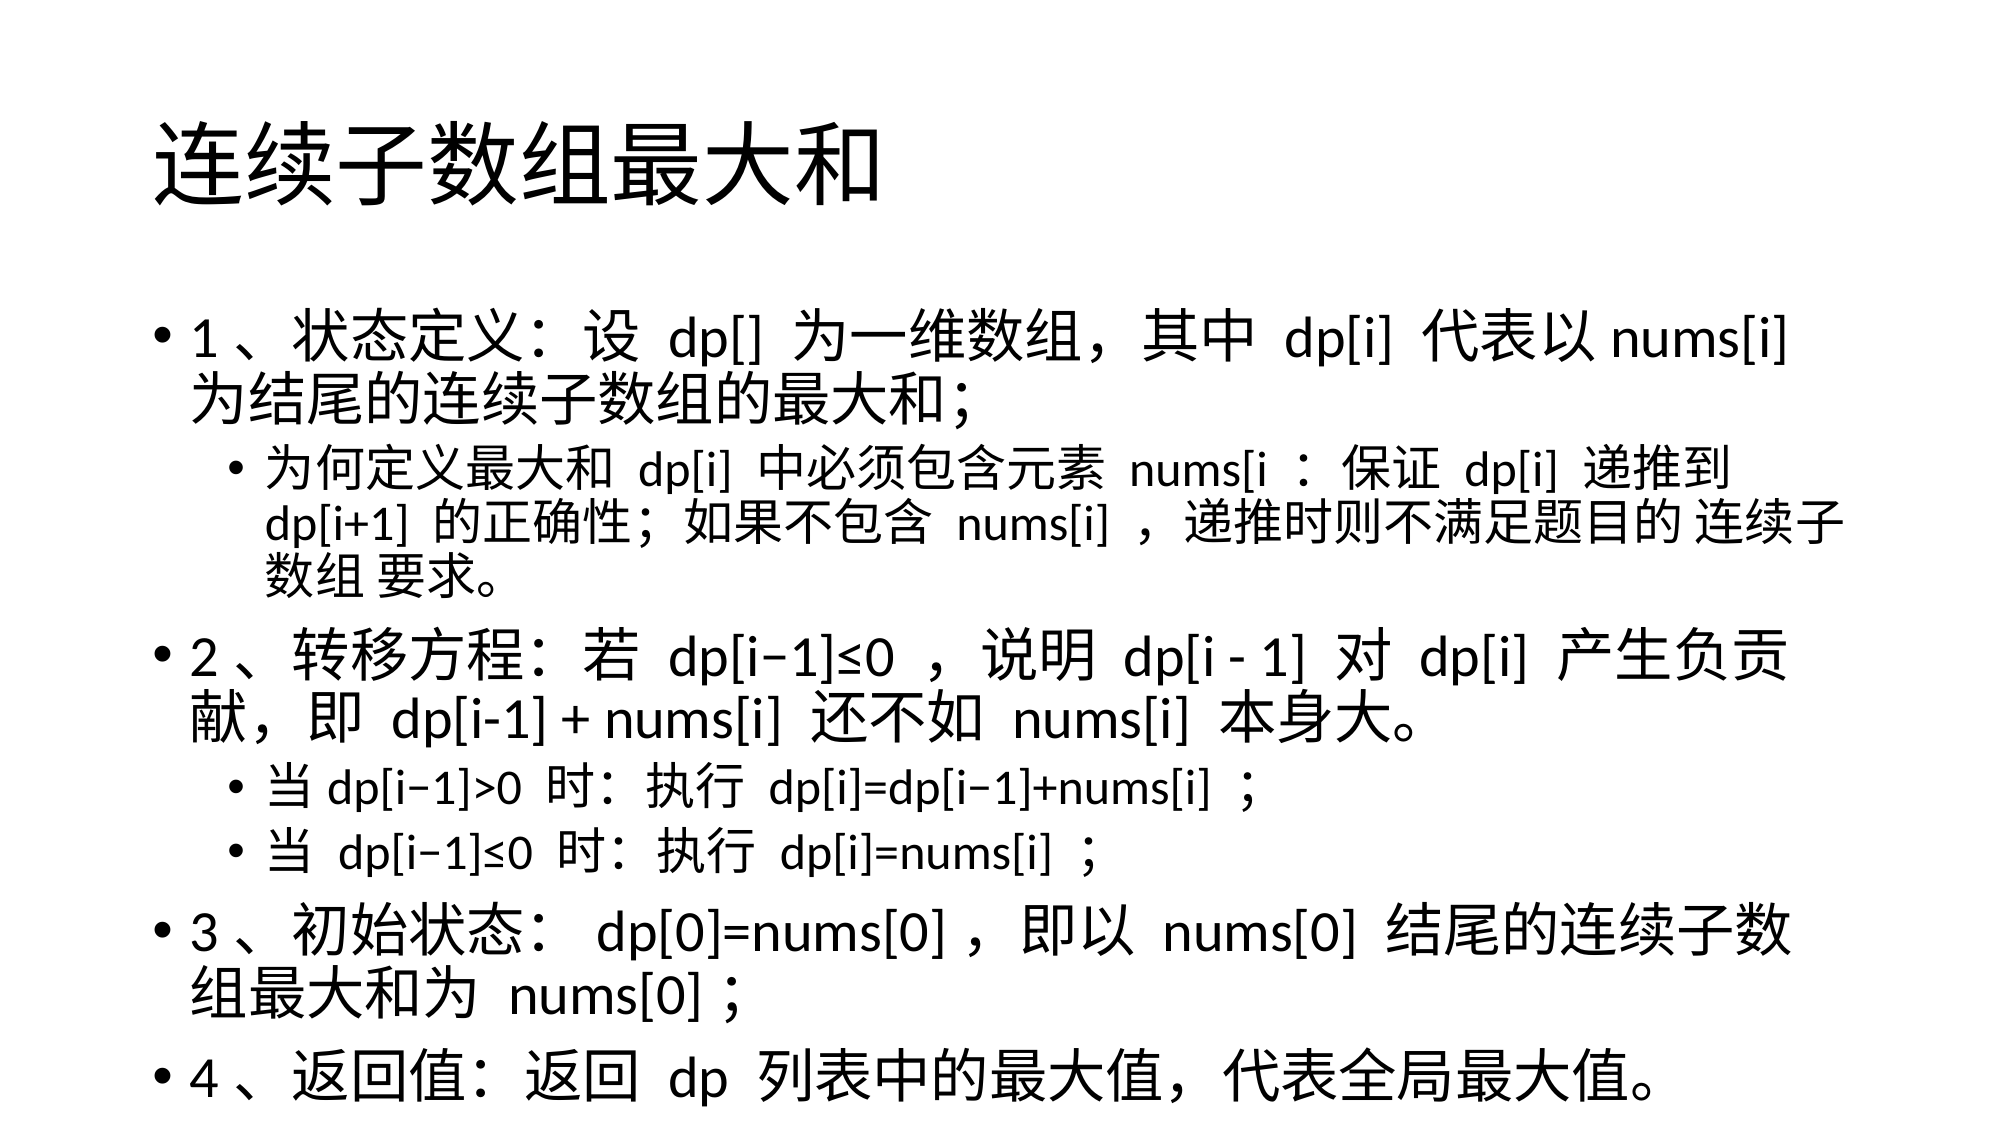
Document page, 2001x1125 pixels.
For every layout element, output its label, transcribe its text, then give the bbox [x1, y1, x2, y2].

title 连续子数组最大和 [137, 59, 1863, 278]
list 1、状态定义：设 dp[] 为一维数组，其中 dp[i] 代表以nums[i]为结尾的连续子数组的最大和； 为何定义最大和 dp[i] 中必须包含元素 nums[i ：保证 dp[i] 递推到 dp[i+1] 的正确性；如果不包含 nums[i] ，递推时则不满足题目的 连续子数组 要求。 2、转移方程：若 dp[i−1]≤0 ，说明 dp[i - 1] 对 dp[i] 产生负贡献，即 dp[i-1] + nums[i] 还不如 nums[i] 本身大。 当dp[i−1]>0 时：执行 dp[i]=dp[i−1]+nums[i] ； 当 dp[i−1]≤0 时：执行 dp[i]=nums[i] ； 3、初始状态：dp[0]=nums[0]，即以 nums[0] 结尾的连续子数组最大和为 nums[0]； 4、返回值：返回 dp 列表中的最大值，代表全局最大值。 [137, 299, 1863, 1125]
